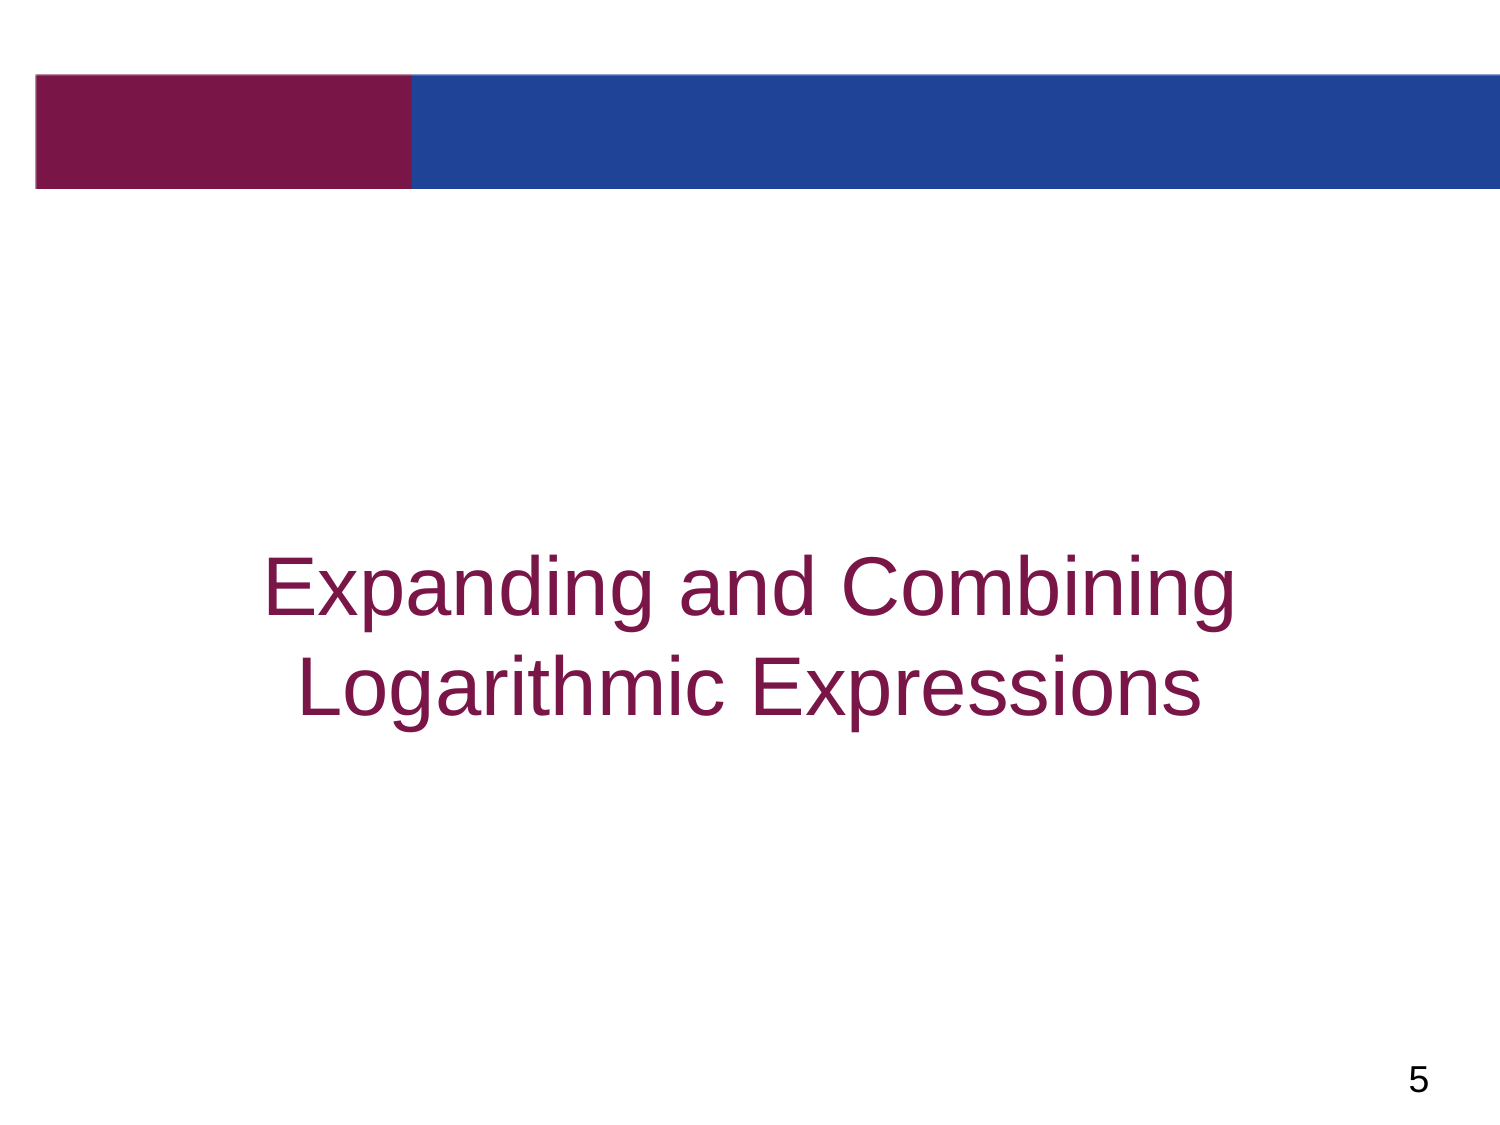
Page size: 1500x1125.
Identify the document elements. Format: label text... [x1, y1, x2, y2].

text_box Expanding and Combining Logarithmic Expressions [200, 524, 1301, 675]
picture [35, 74, 1500, 189]
